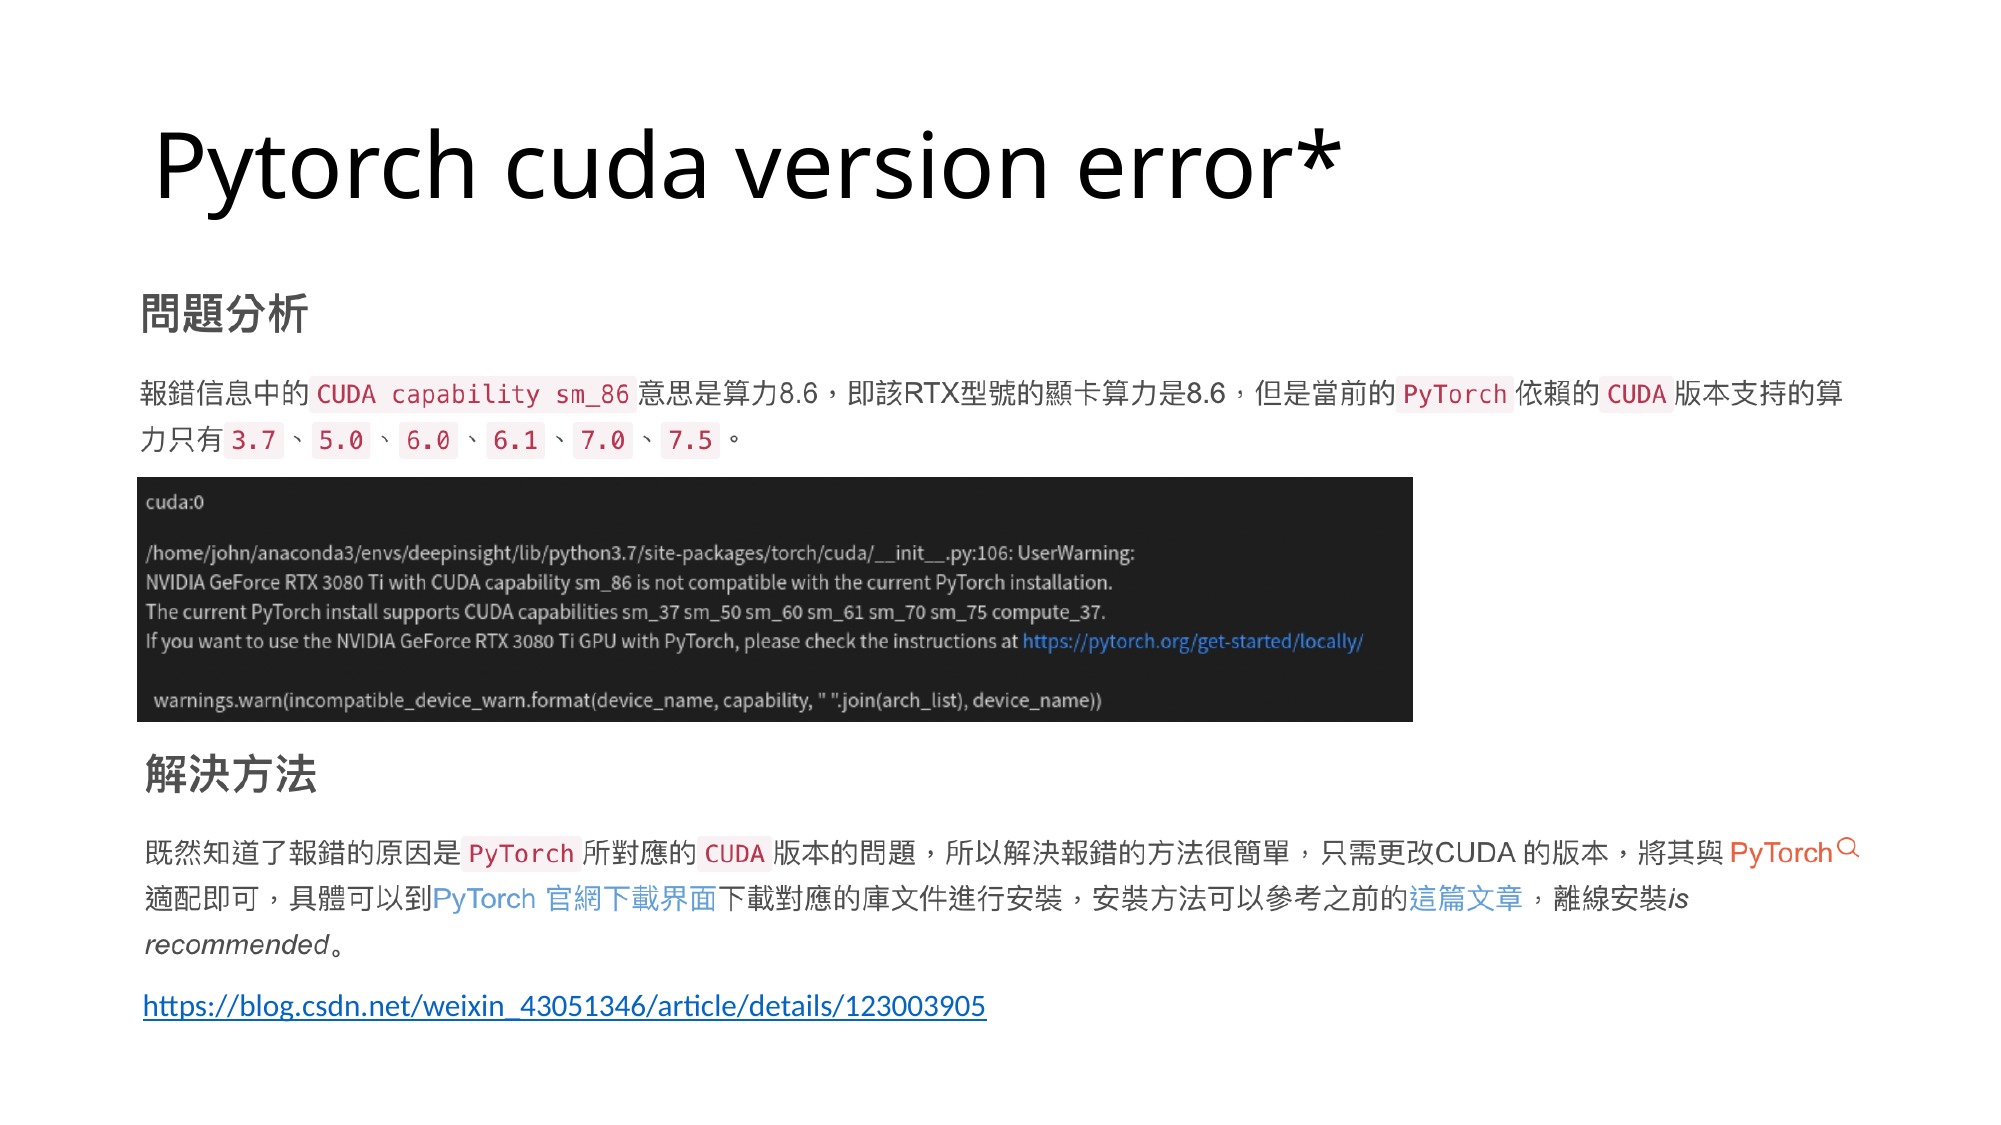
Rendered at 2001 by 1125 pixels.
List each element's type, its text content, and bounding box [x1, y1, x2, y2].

text_box https://blog.csdn.net/weixin_43051346/article/details/123003905 [127, 978, 1872, 1031]
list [137, 277, 1863, 478]
picture [137, 745, 1863, 979]
title Pytorch cuda version error* [137, 59, 1863, 277]
picture [137, 477, 1413, 722]
